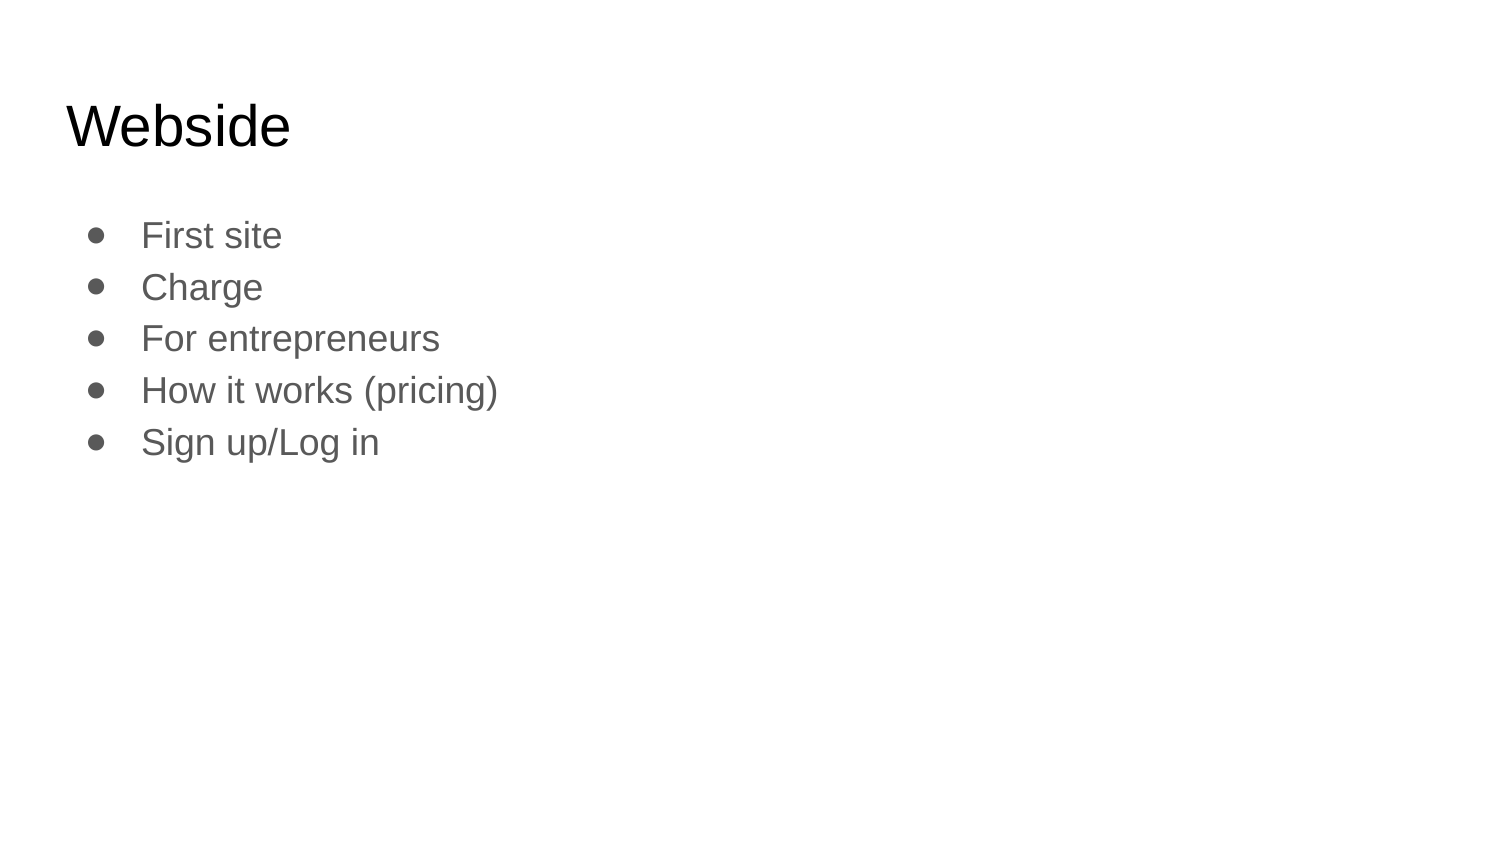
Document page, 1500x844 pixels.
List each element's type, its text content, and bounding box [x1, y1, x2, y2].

list First site Charge For entrepreneurs How it works (pricing) Sign up/Log in [51, 189, 1449, 750]
title Webside [51, 72, 1449, 167]
